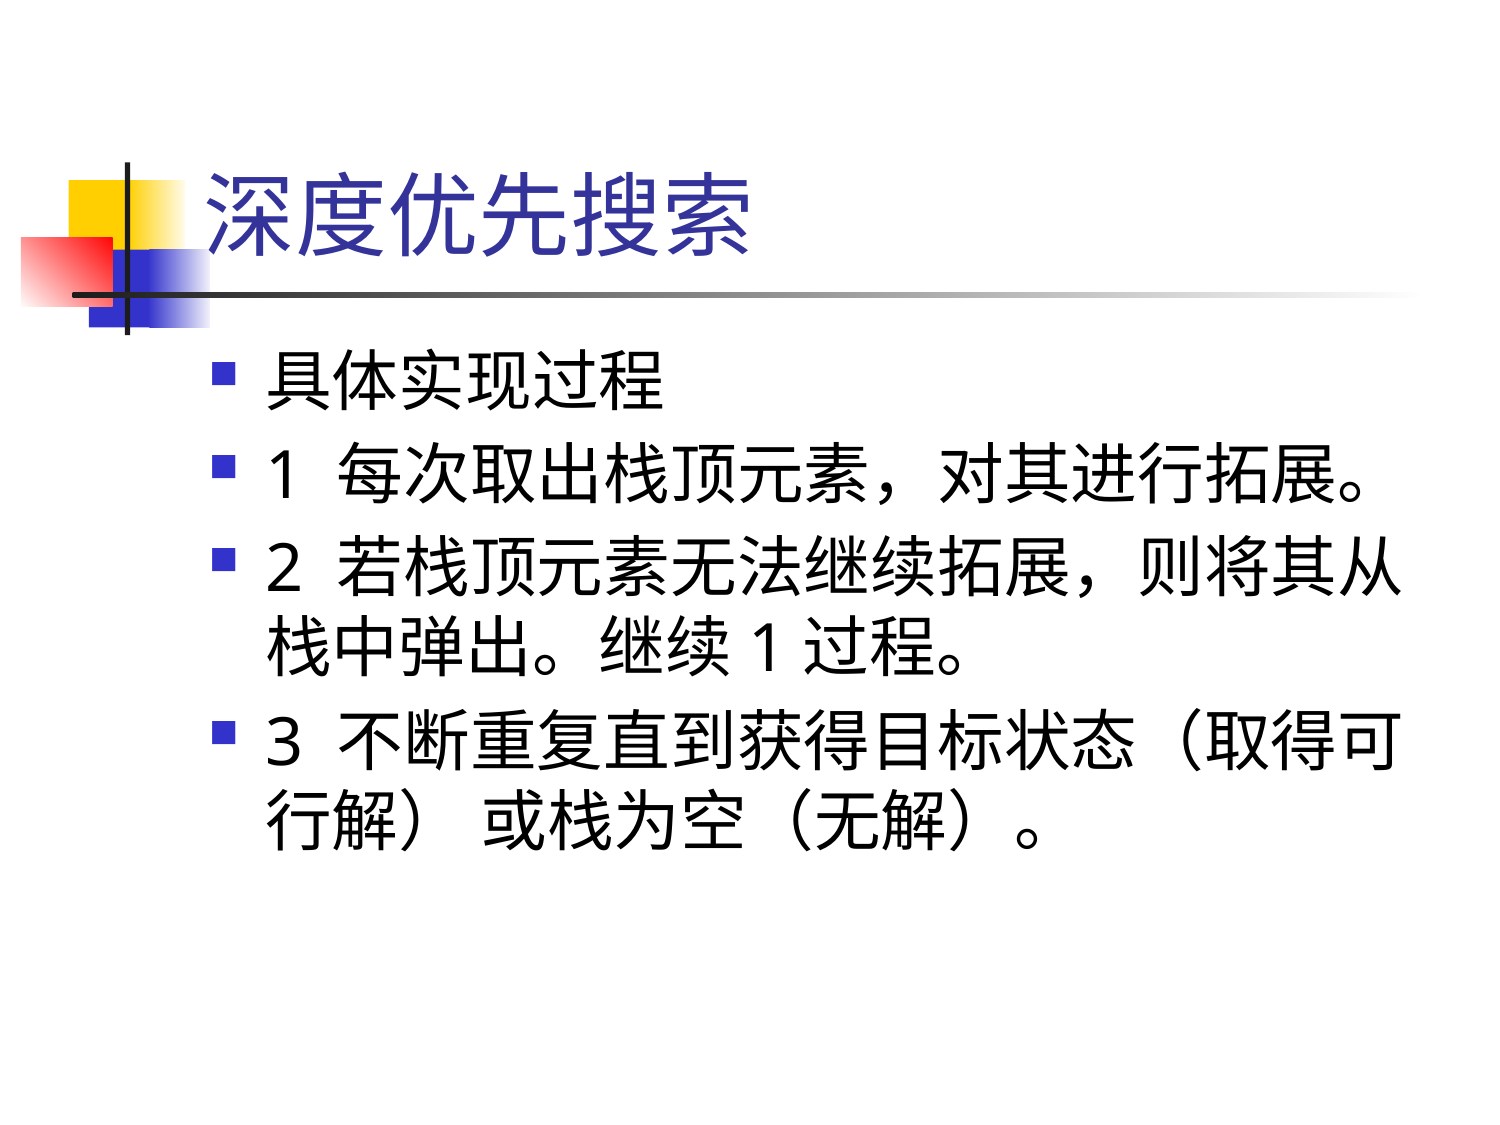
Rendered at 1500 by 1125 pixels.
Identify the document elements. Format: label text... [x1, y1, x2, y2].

title 深度优先搜索 [188, 34, 1468, 276]
list 具体实现过程 1 每次取出栈顶元素，对其进行拓展。 2 若栈顶元素无法继续拓展，则将其从栈中弹出。继续1过程。 3 不断重复直到获得目标状态（取得可行解） 或栈为空（无解）。 [193, 330, 1470, 1007]
